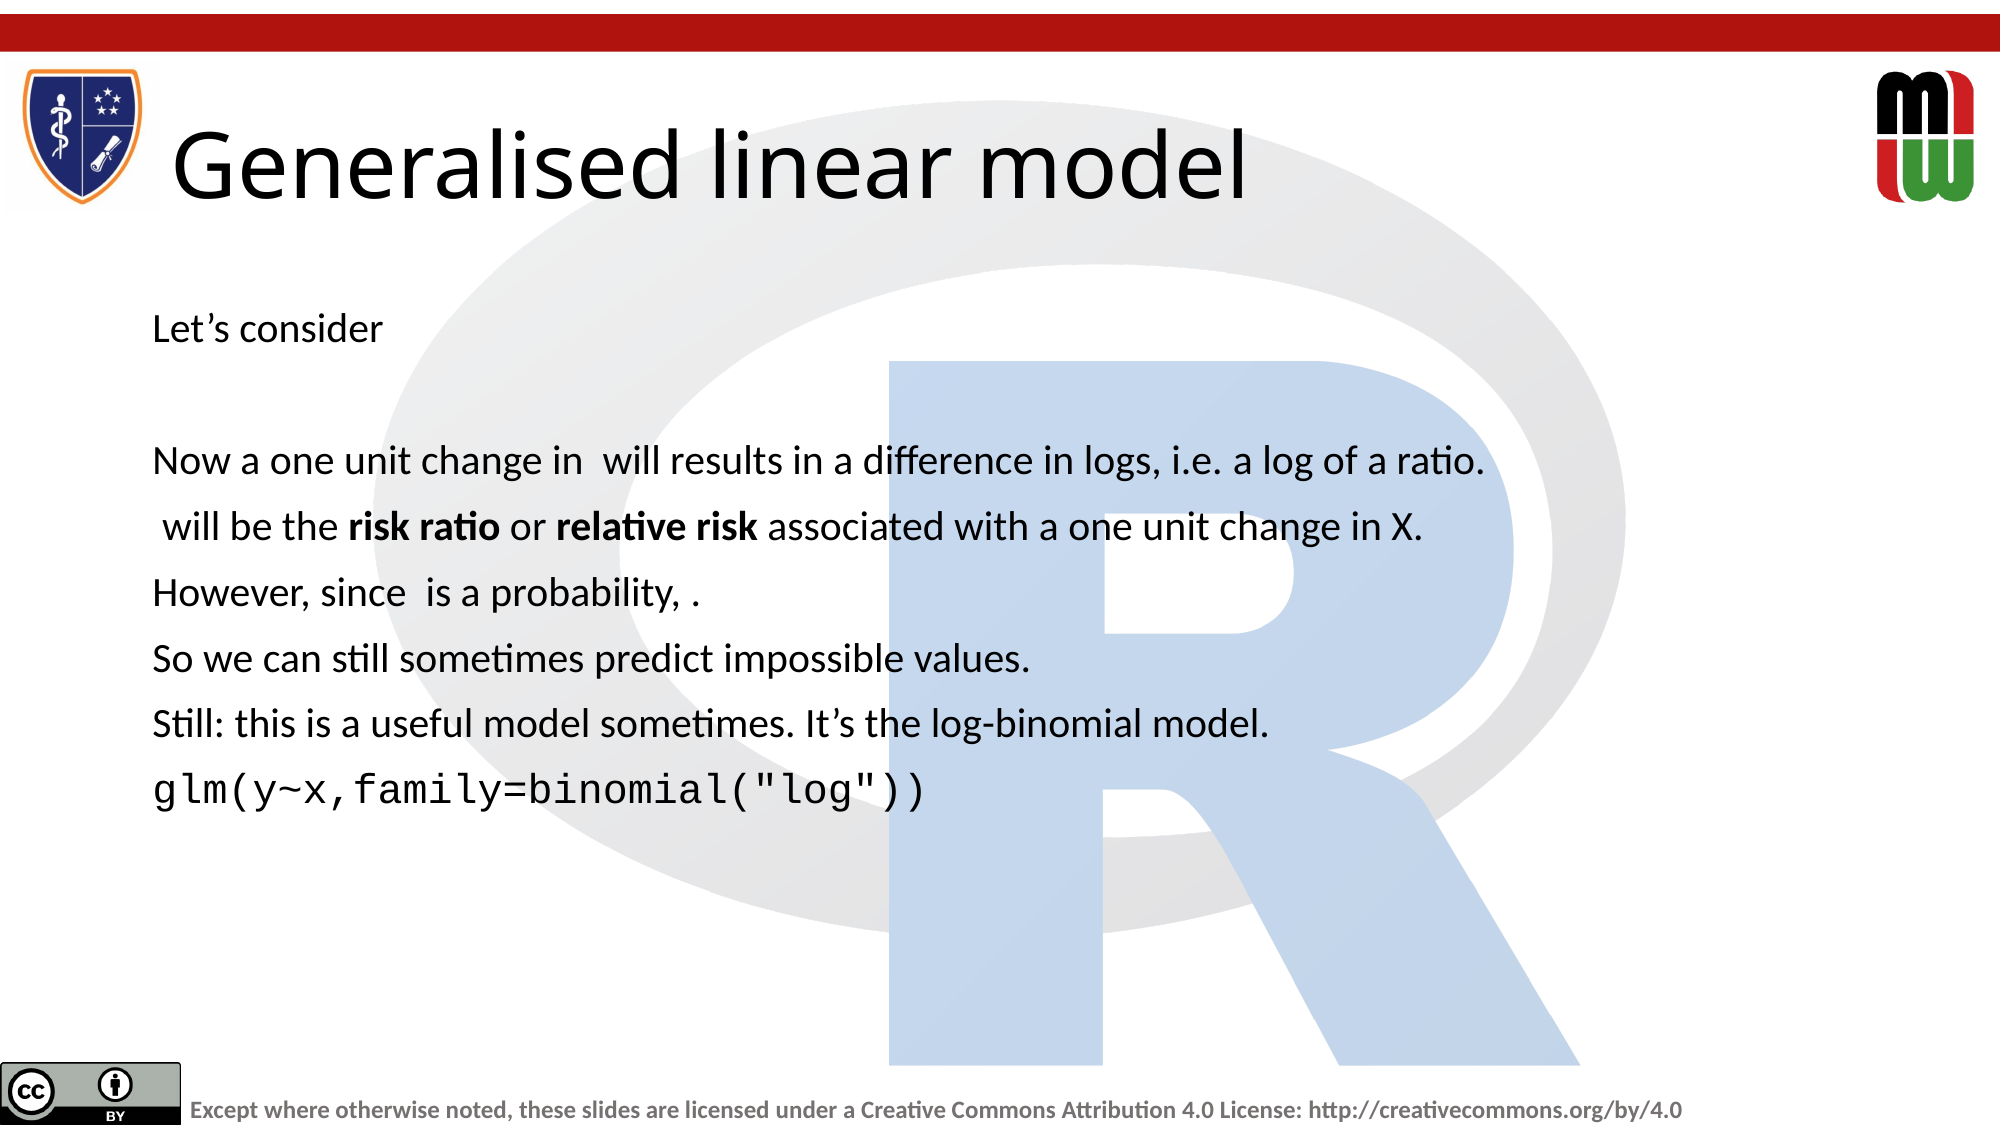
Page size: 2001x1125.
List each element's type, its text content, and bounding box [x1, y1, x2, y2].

picture [4, 59, 155, 213]
title Generalised linear model [155, 59, 1851, 278]
picture [0, 1062, 181, 1125]
